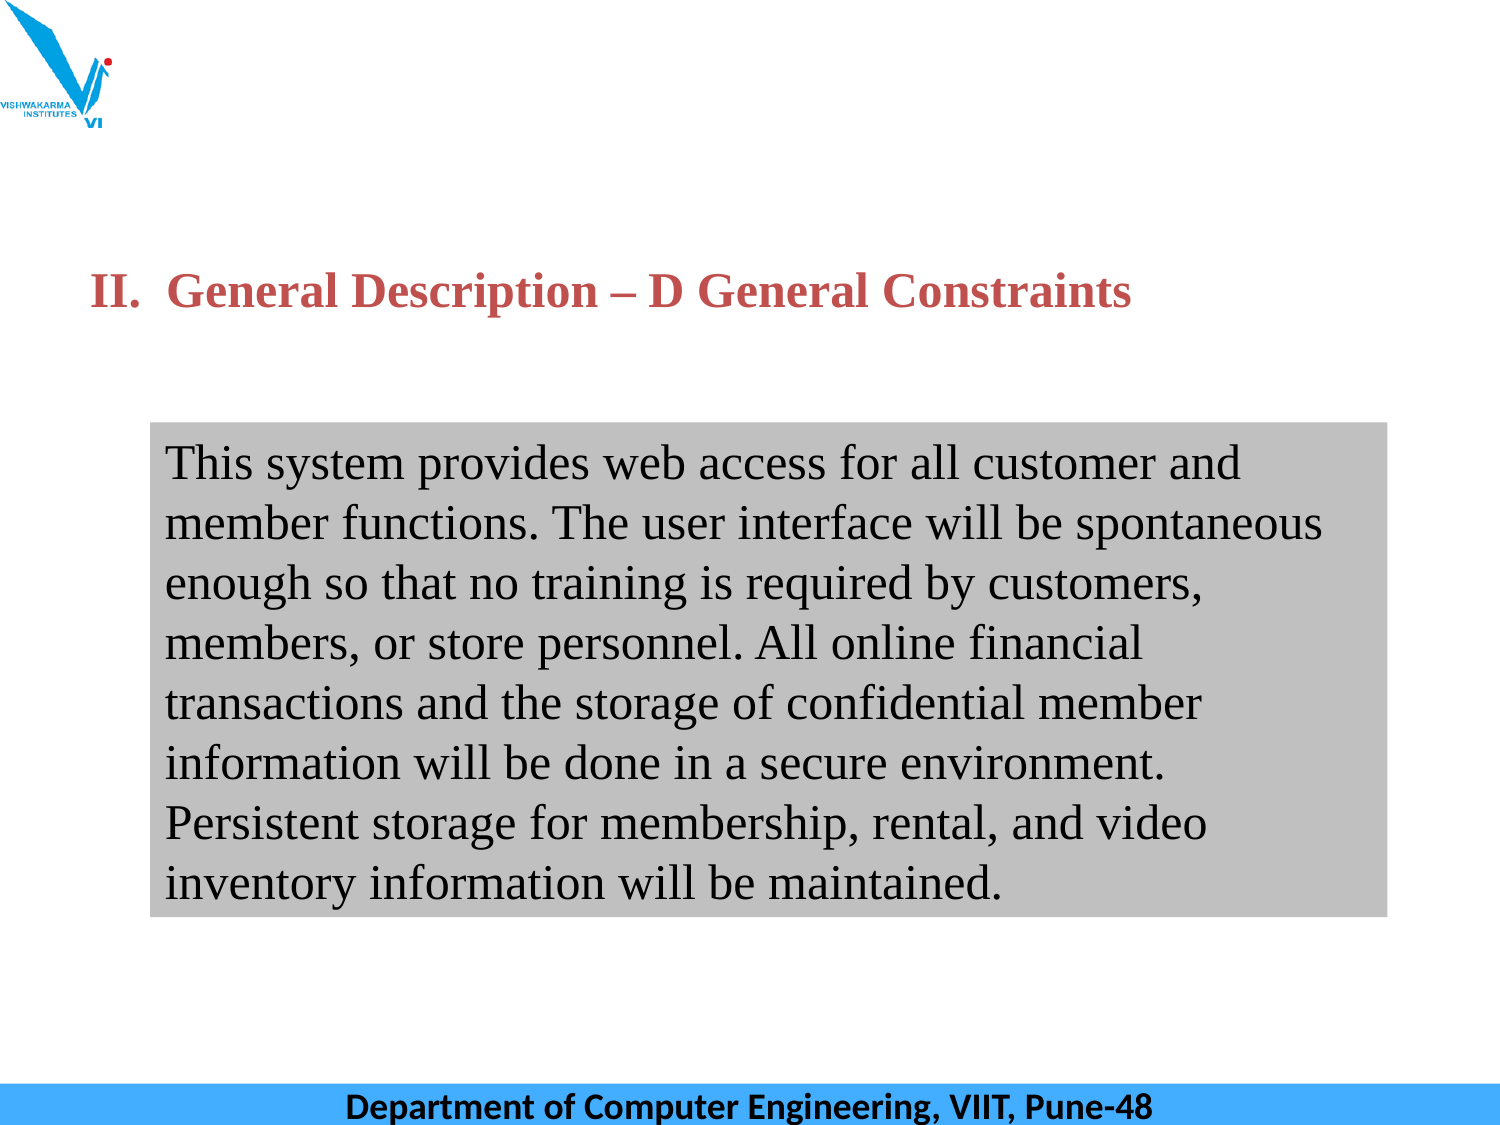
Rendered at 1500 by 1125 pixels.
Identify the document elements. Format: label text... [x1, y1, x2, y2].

text_box II. General Description – D General Constraints [74, 249, 1400, 325]
text_box This system provides web access for all customer and member functions. The user interface will be spontaneous enough so that no training is required by customers, members, or store personnel. All online financial transactions and the storage of confidential member information will be done in a secure environment. Persistent storage for membership, rental, and video inventory information will be maintained. [150, 422, 1388, 918]
picture [0, 0, 119, 135]
text_box Department of Computer Engineering, VIIT, Pune-48 [0, 1082, 1500, 1125]
